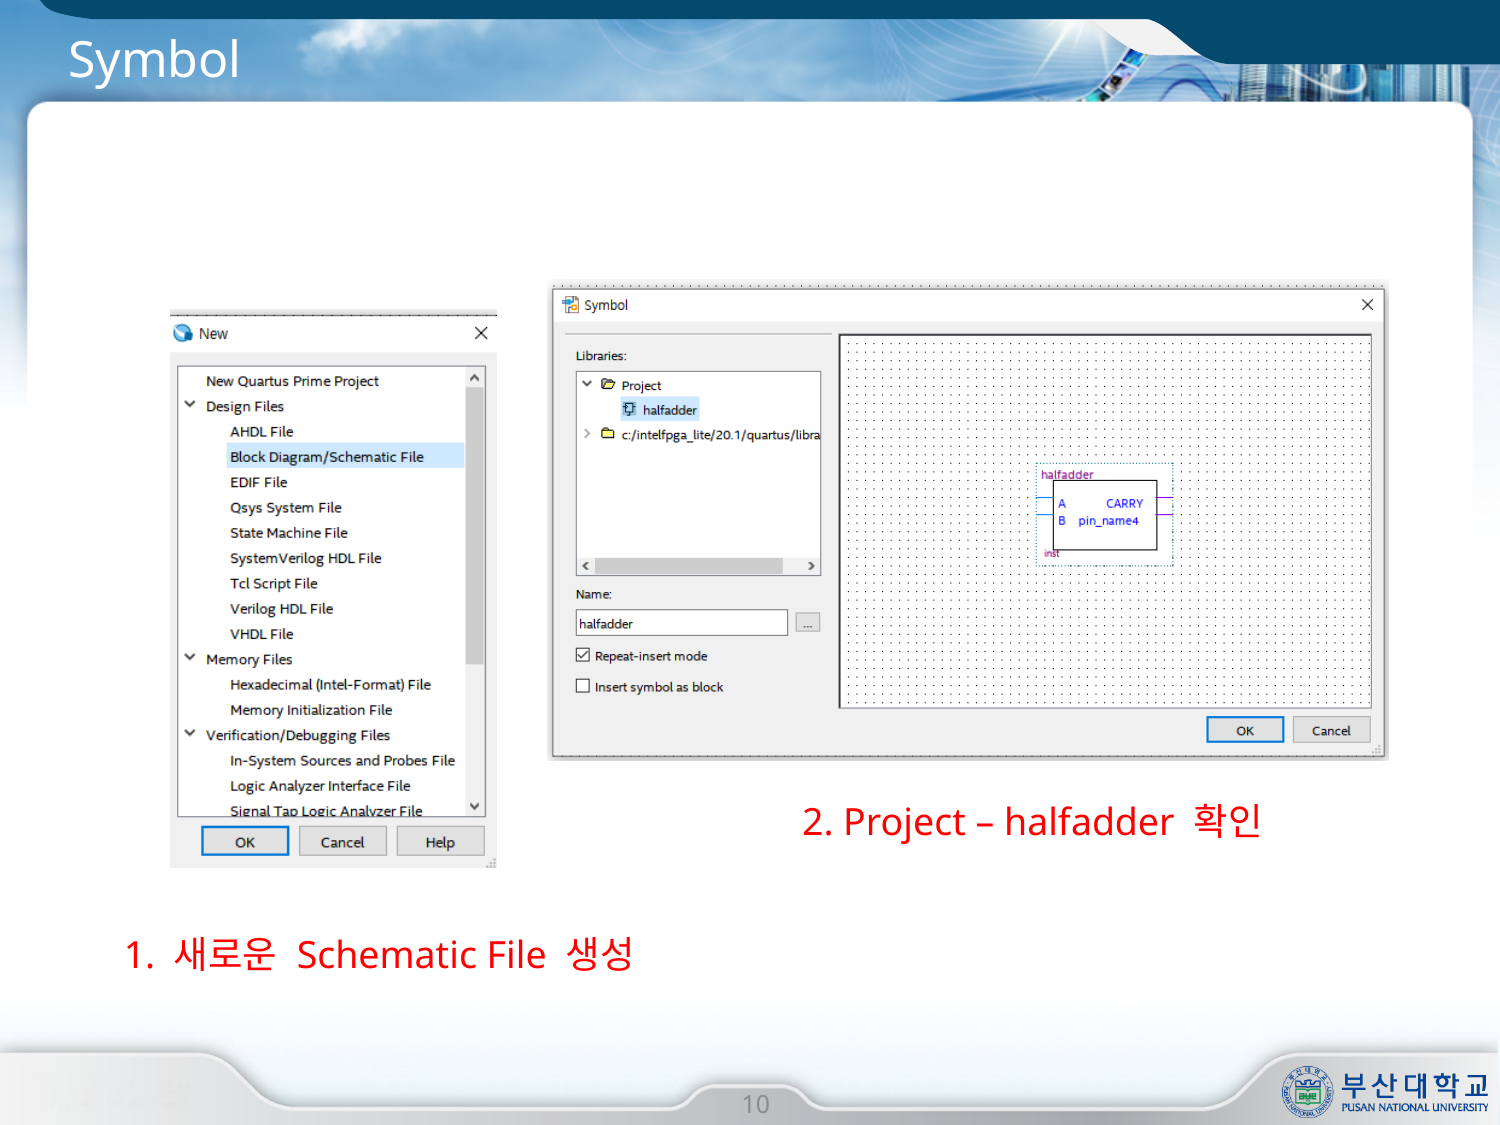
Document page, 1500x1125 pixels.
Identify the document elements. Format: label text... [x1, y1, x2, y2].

text_box 2. Project – halfadder 확인 [787, 790, 1278, 851]
picture [0, 0, 1500, 1125]
slide_number 10 [702, 1075, 809, 1125]
title Symbol [53, 24, 1081, 90]
text_box 1. 새로운 Schematic File 생성 [108, 923, 650, 984]
